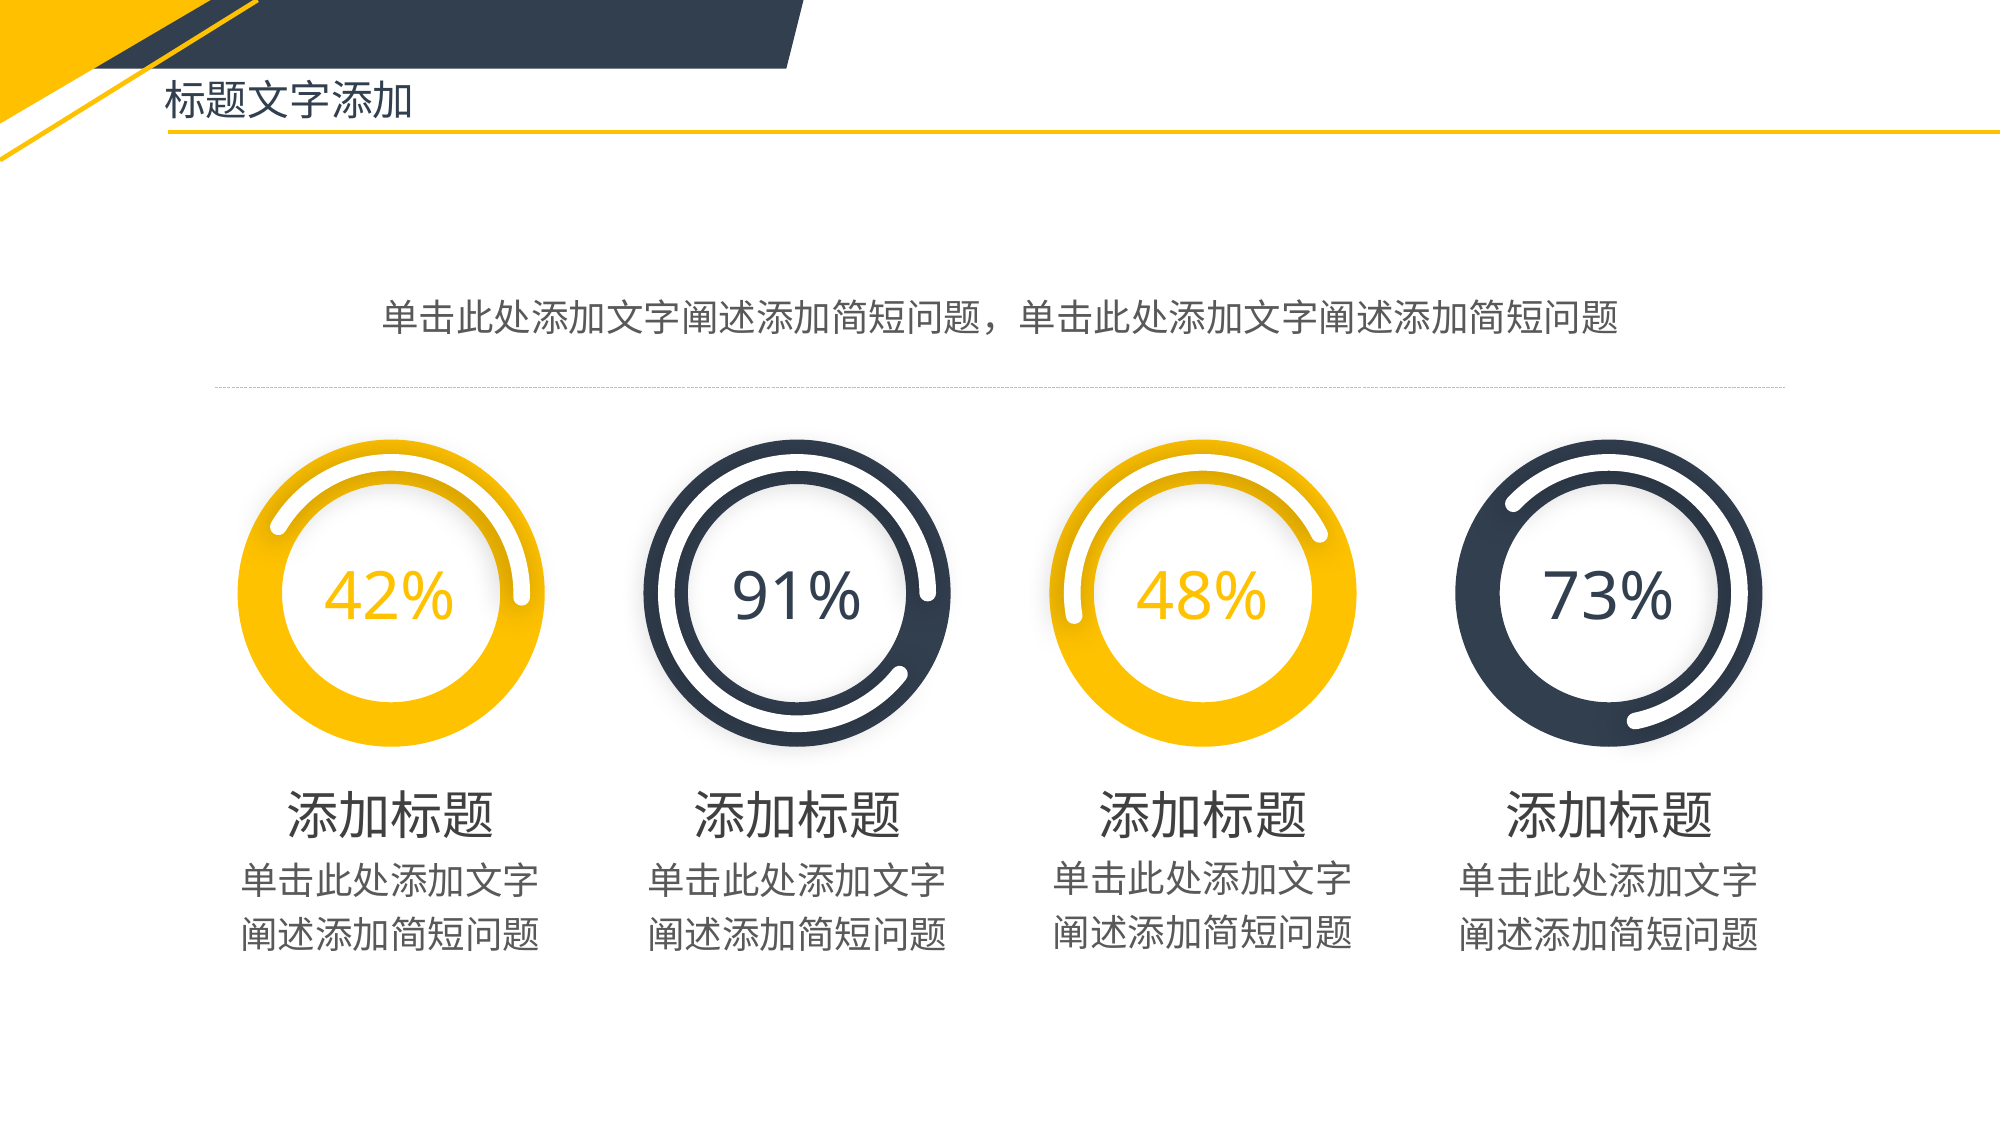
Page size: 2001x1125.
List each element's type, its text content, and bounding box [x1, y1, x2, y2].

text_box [237, 439, 545, 747]
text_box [1049, 439, 1357, 747]
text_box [181, 277, 1819, 388]
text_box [621, 762, 973, 961]
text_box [643, 439, 951, 747]
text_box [215, 762, 566, 961]
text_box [0, 0, 258, 161]
text_box 标题文字添加 [258, 66, 430, 132]
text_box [1455, 439, 1763, 747]
text_box [258, 0, 805, 70]
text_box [1433, 762, 1784, 961]
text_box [1027, 762, 1378, 959]
